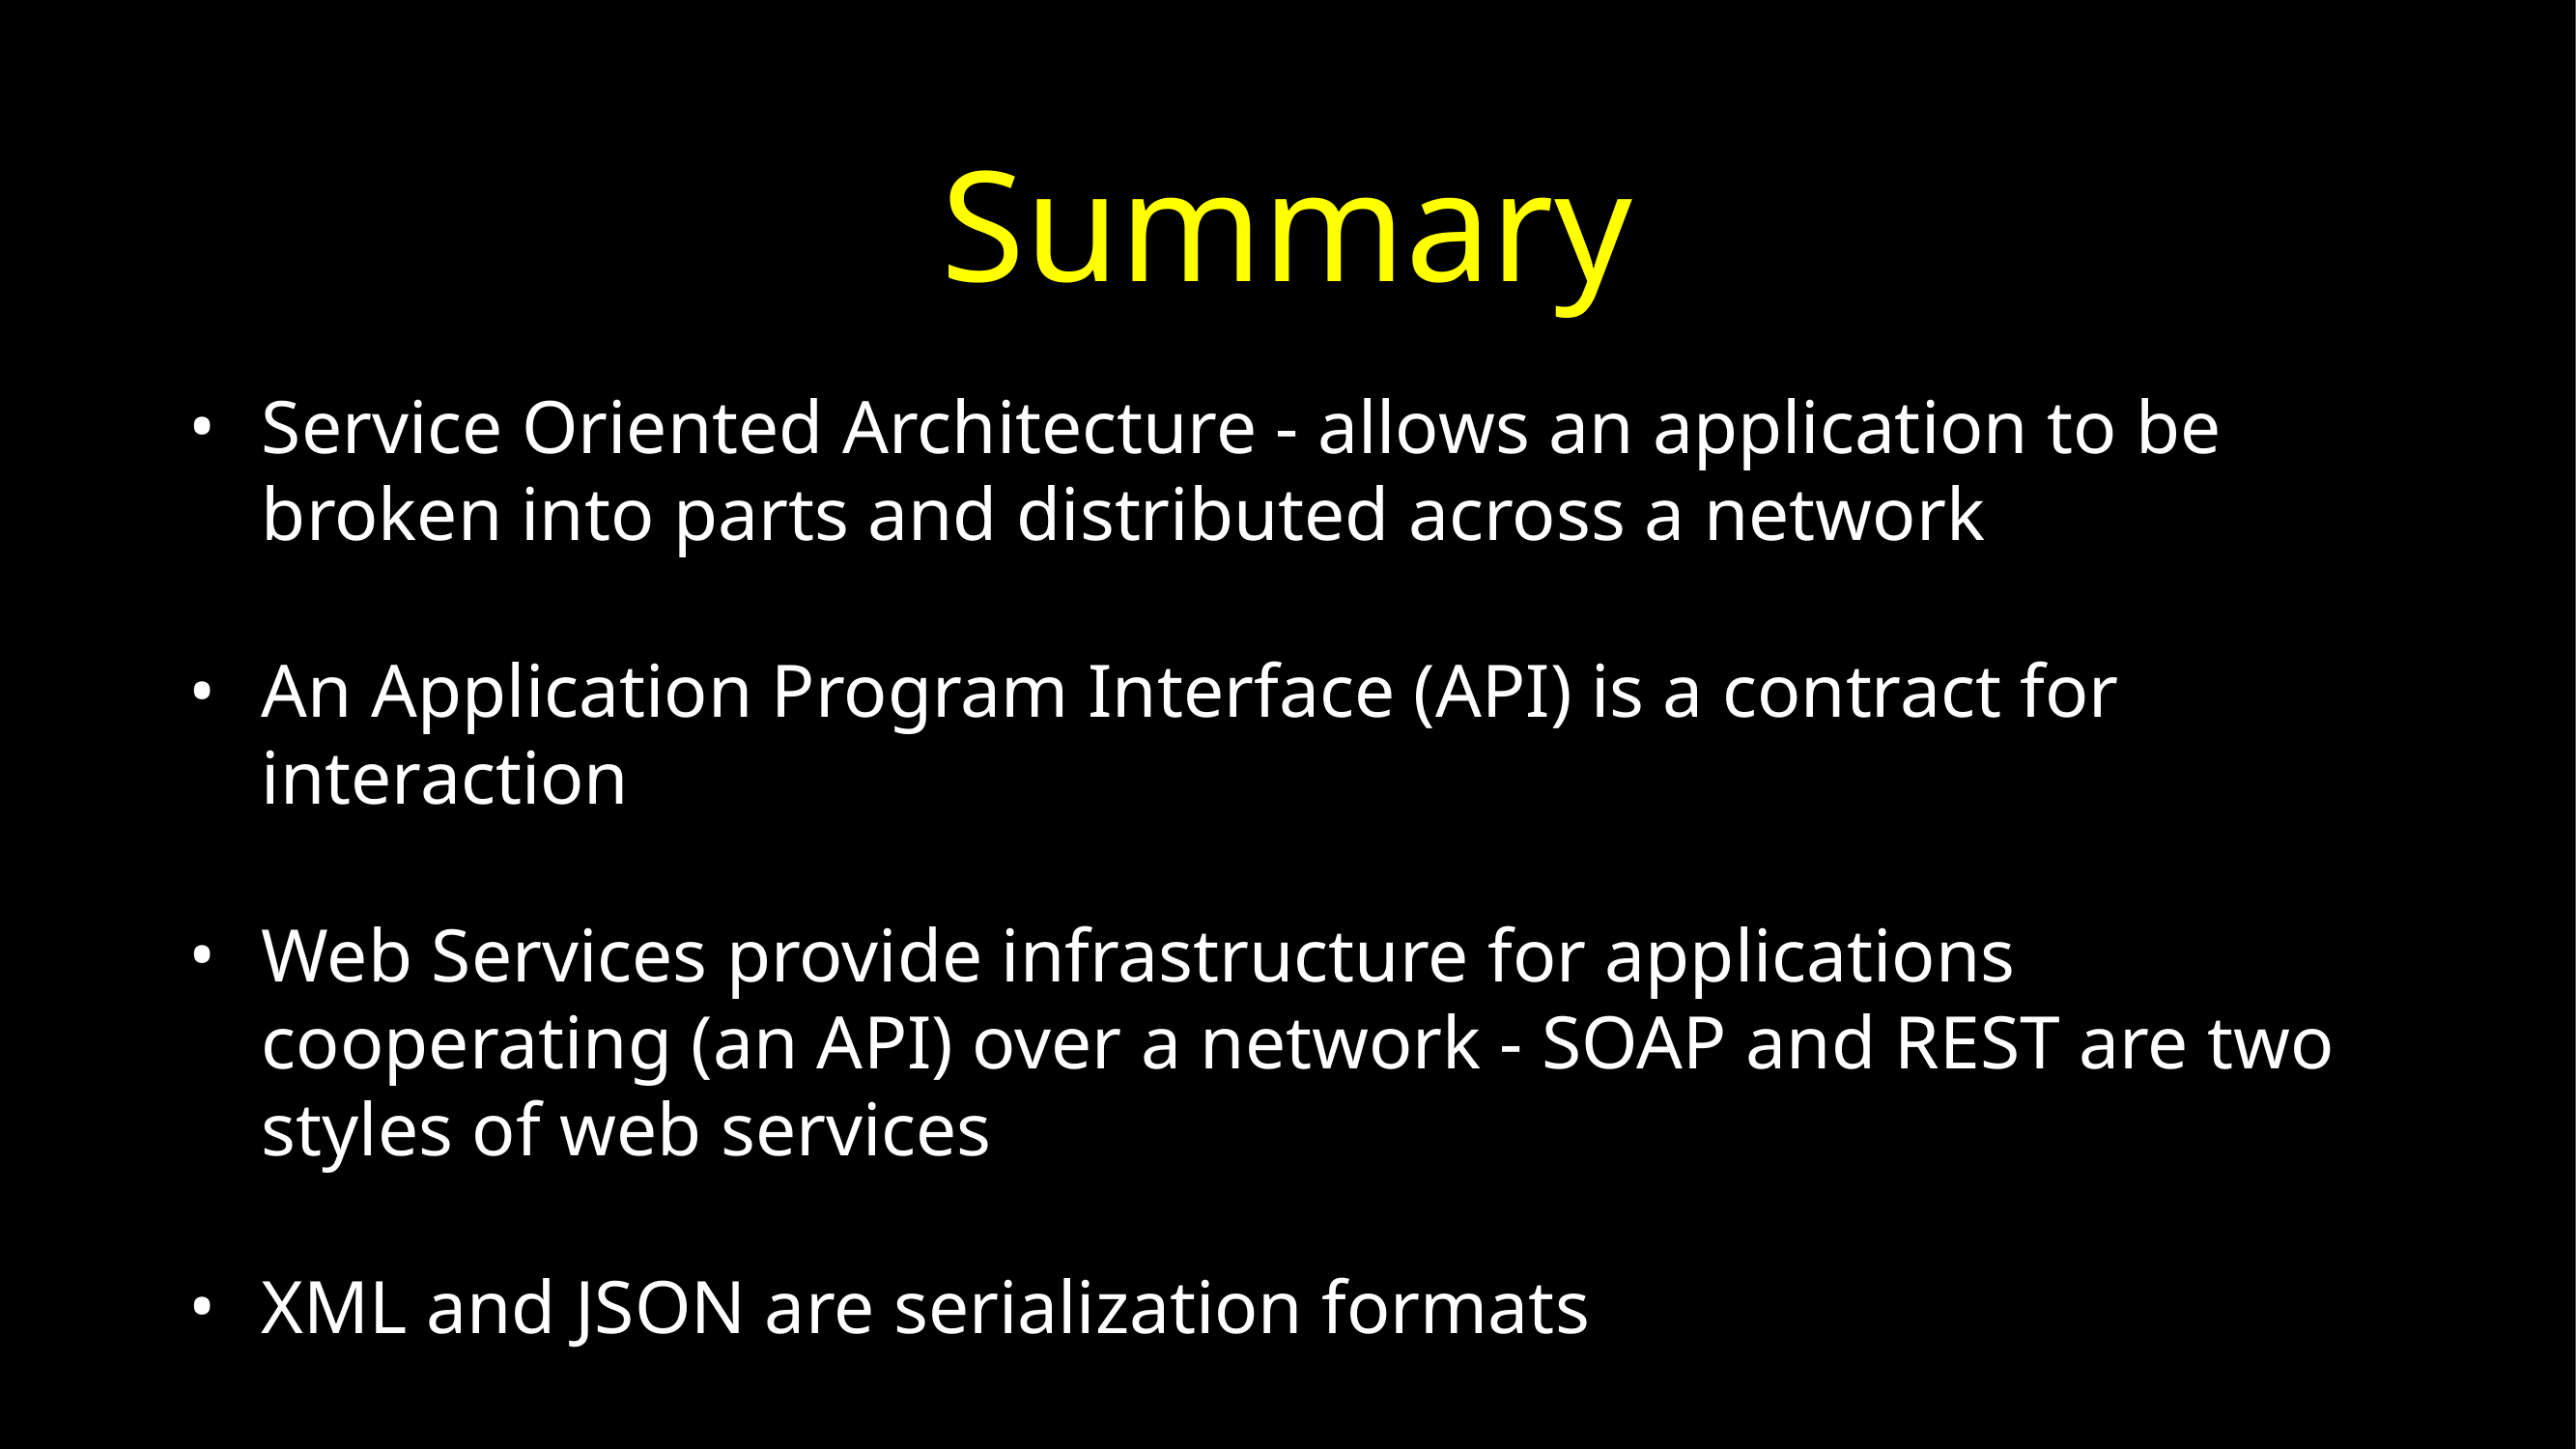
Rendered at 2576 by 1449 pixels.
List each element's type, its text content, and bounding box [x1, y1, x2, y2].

list Service Oriented Architecture - allows an application to be broken into parts and distributed across a network An Application Program Interface (API) is a contract for interaction Web Services provide infrastructure for applications cooperating (an API) over a network - SOAP and REST are two styles of web services XML and JSON are serialization formats [183, 412, 2391, 1317]
title Summary [183, 38, 2391, 403]
